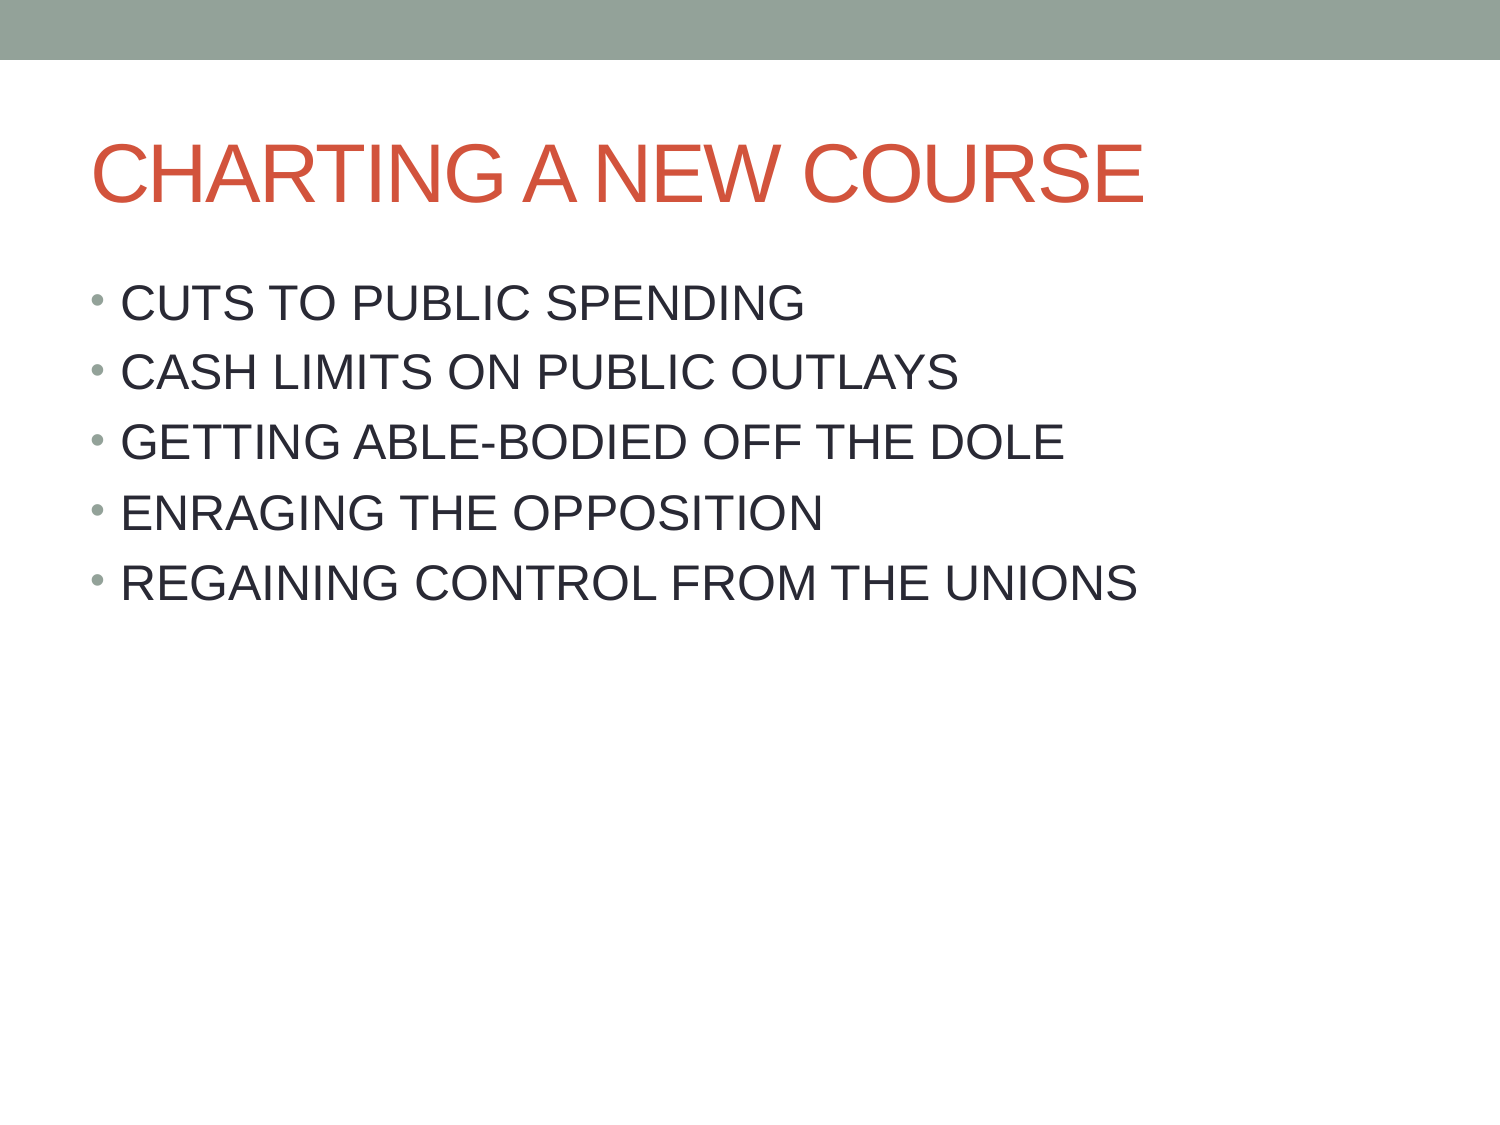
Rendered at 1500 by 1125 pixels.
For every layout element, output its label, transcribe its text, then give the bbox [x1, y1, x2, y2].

title CHARTING A NEW COURSE [75, 87, 1425, 250]
list CUTS TO PUBLIC SPENDING CASH LIMITS ON PUBLIC OUTLAYS GETTING ABLE-BODIED OFF THE DOLE ENRAGING THE OPPOSITION REGAINING CONTROL FROM THE UNIONS [75, 262, 1425, 1063]
